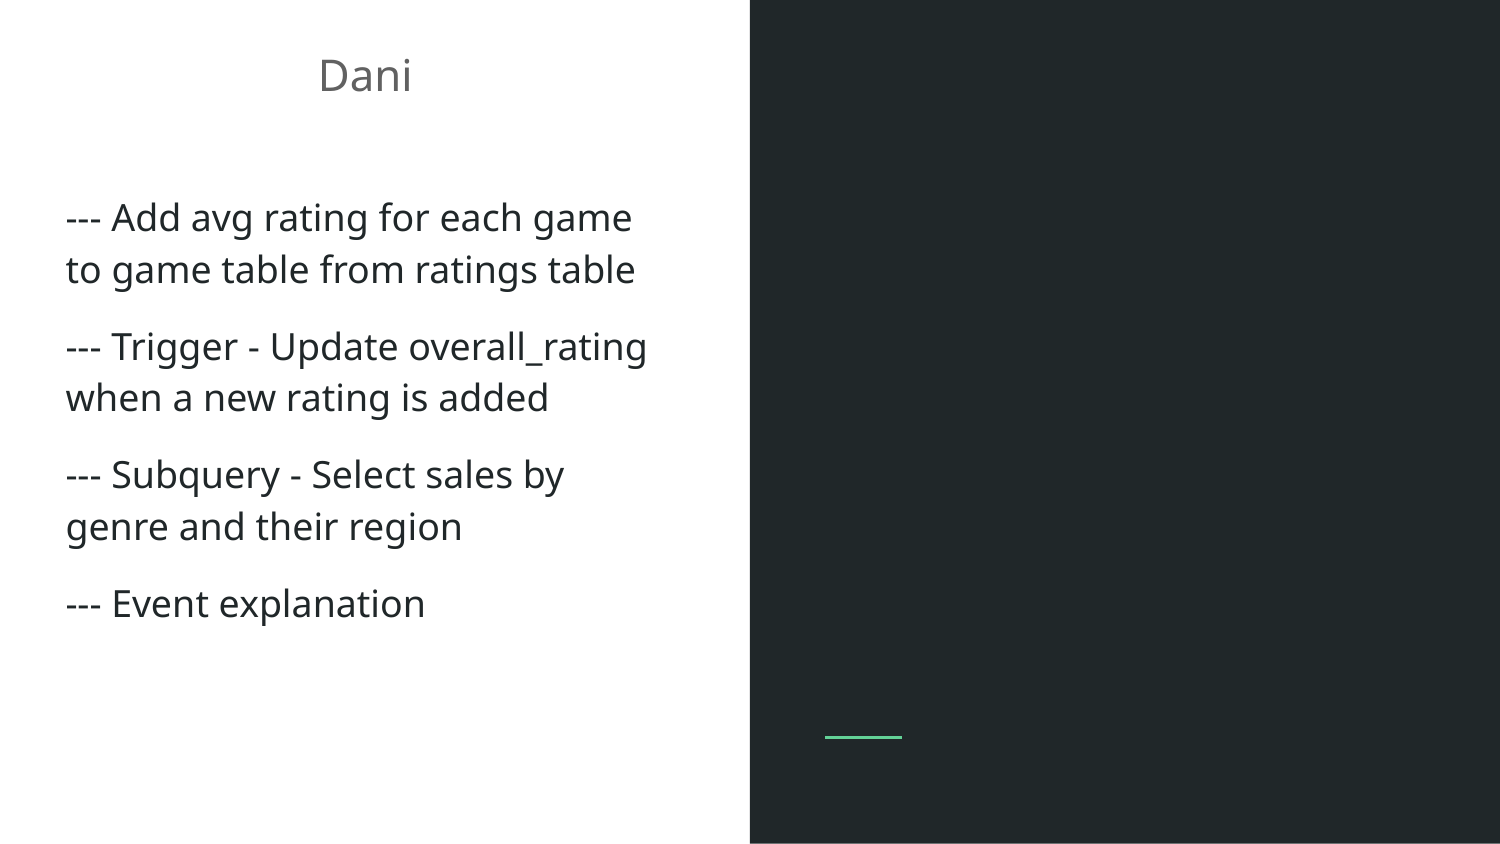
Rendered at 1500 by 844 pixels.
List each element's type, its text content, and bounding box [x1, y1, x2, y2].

subtitle Dani [33, 32, 697, 142]
list --- Add avg rating for each game to game table from ratings table --- Trigger - Update overall_rating when a new rating is added --- Subquery - Select sales by genre and their region --- Event explanation [50, 141, 680, 748]
